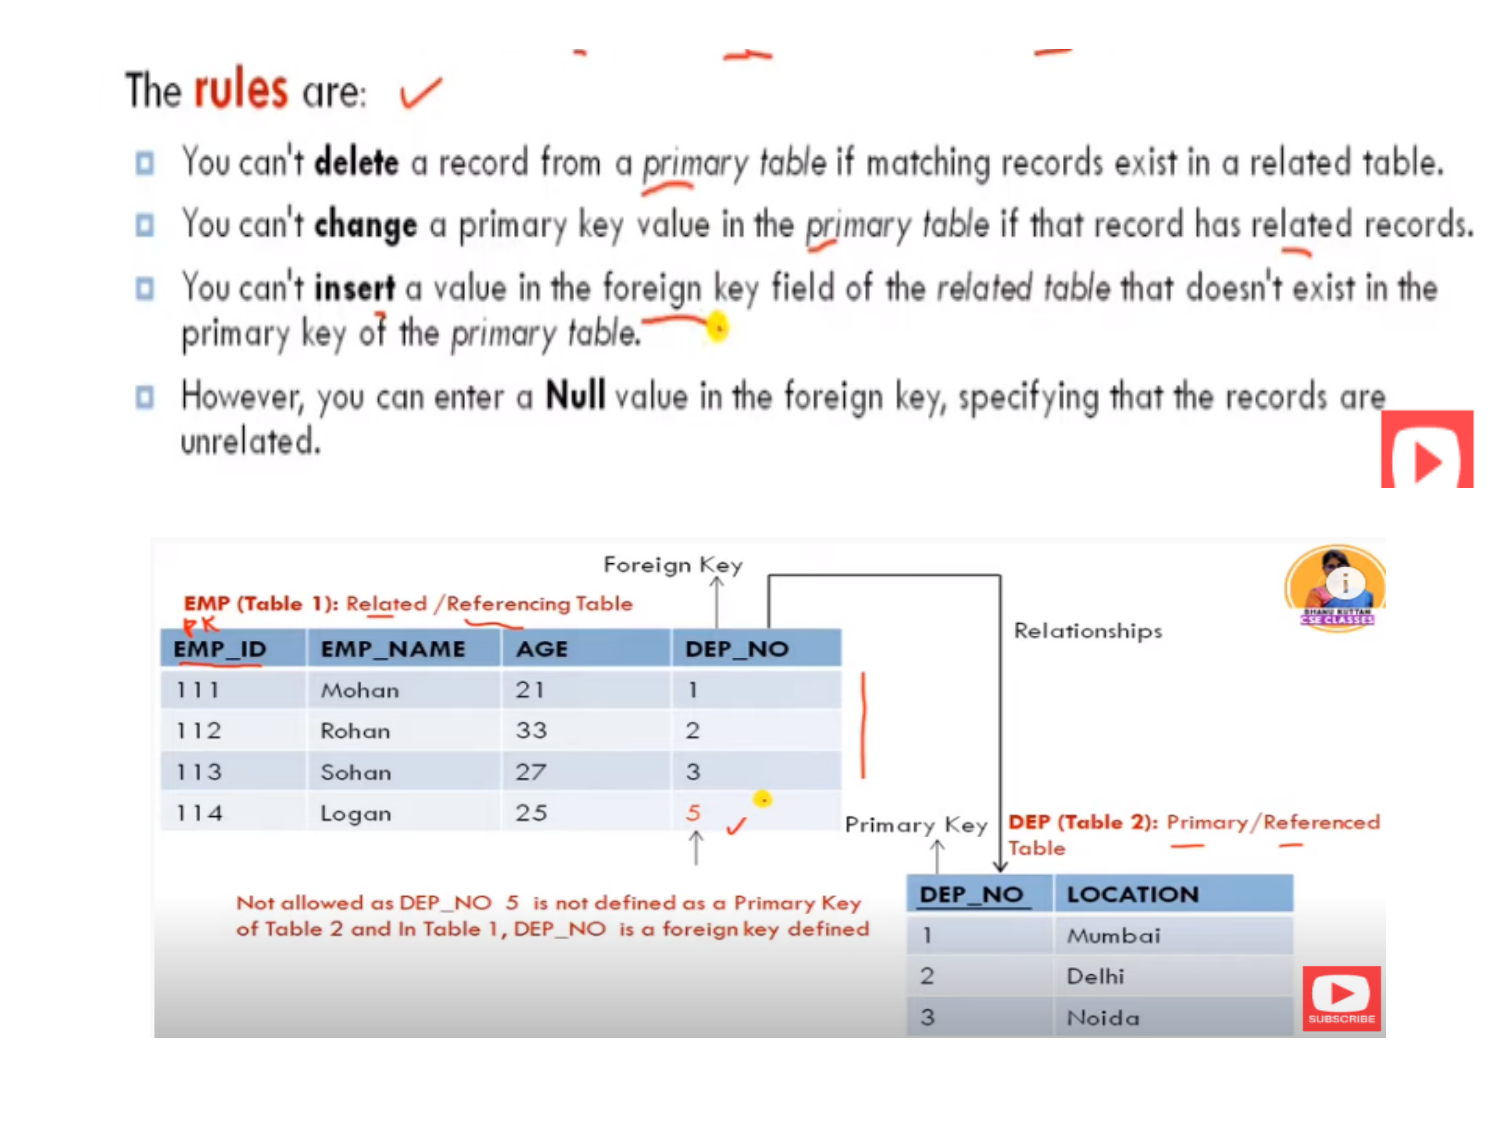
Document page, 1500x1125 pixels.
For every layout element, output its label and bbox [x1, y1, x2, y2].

picture [99, 49, 1500, 488]
list [149, 537, 1387, 1038]
